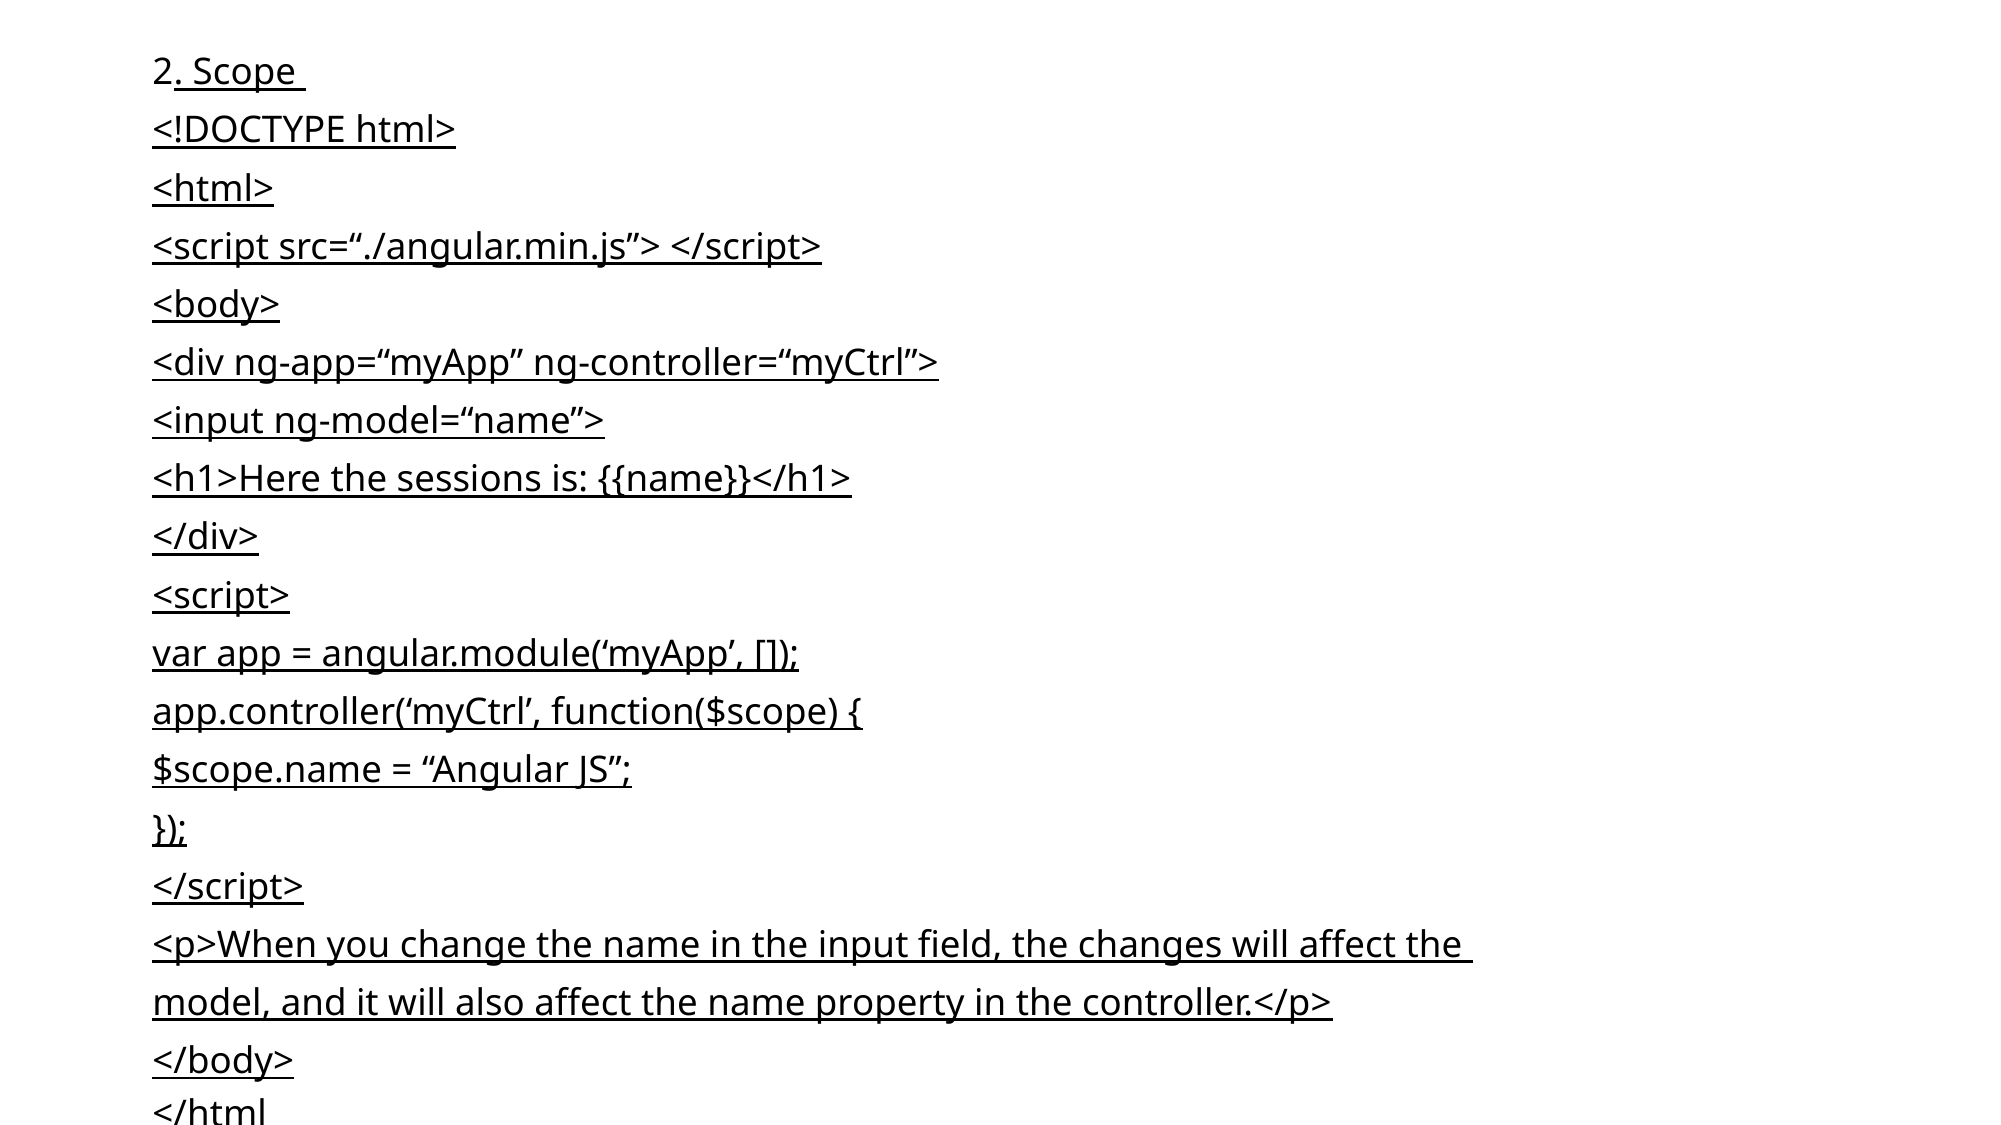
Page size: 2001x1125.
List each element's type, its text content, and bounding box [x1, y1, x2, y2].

list 2. Scope <!DOCTYPE html> <html> <script src=“./angular.min.js”> </script> <body> <div ng-app=“myApp” ng-controller=“myCtrl”> <input ng-model=“name”> <h1>Here the sessions is: {{name}}</h1> </div> <script> var app = angular.module(‘myApp’, []); app.controller(‘myCtrl’, function($scope) { $scope.name = “Angular JS”; }); </script> <p>When you change the name in the input field, the changes will affect the model, and it will also affect the name property in the controller.</p> </body> </html [137, 45, 1863, 1125]
